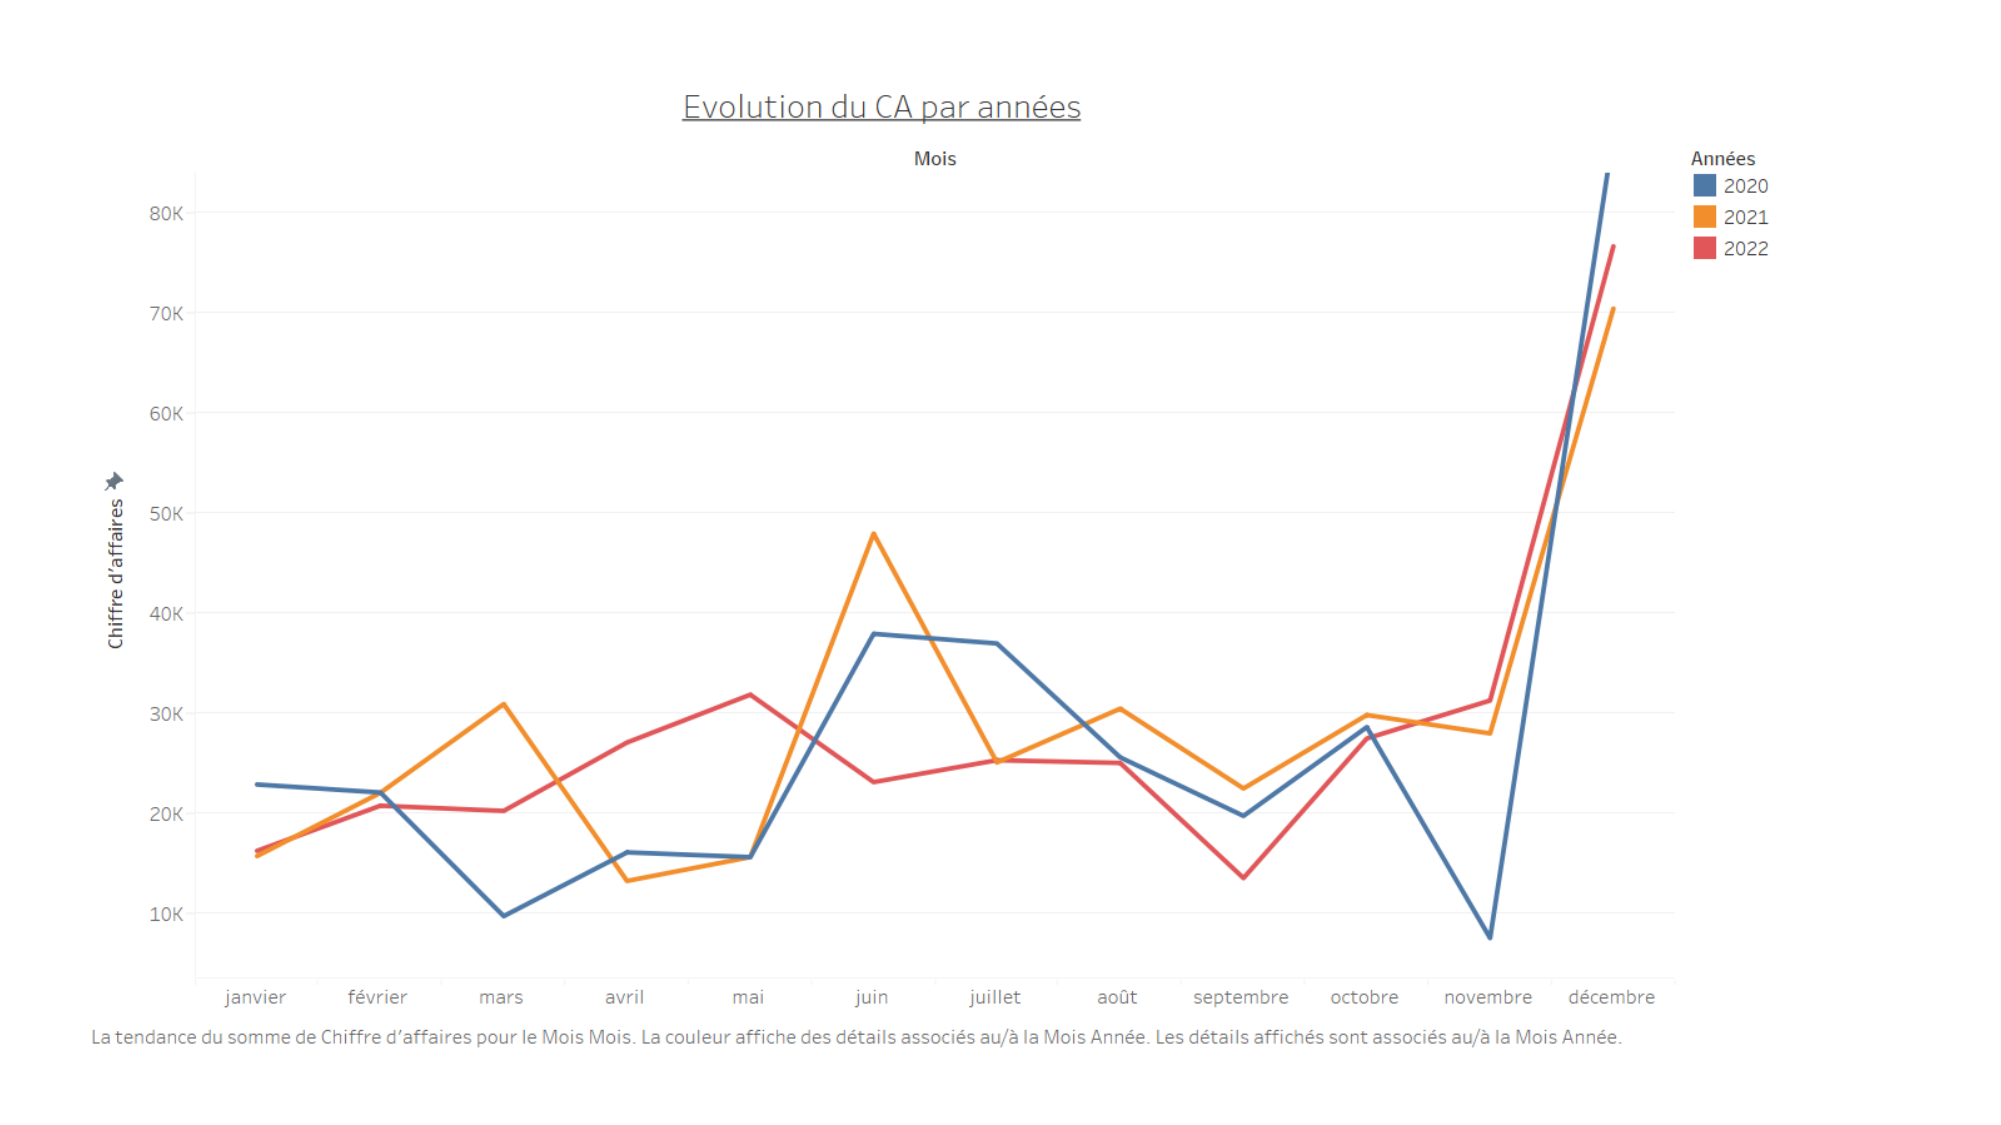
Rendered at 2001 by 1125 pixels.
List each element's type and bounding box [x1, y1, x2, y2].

picture [91, 74, 1909, 1050]
